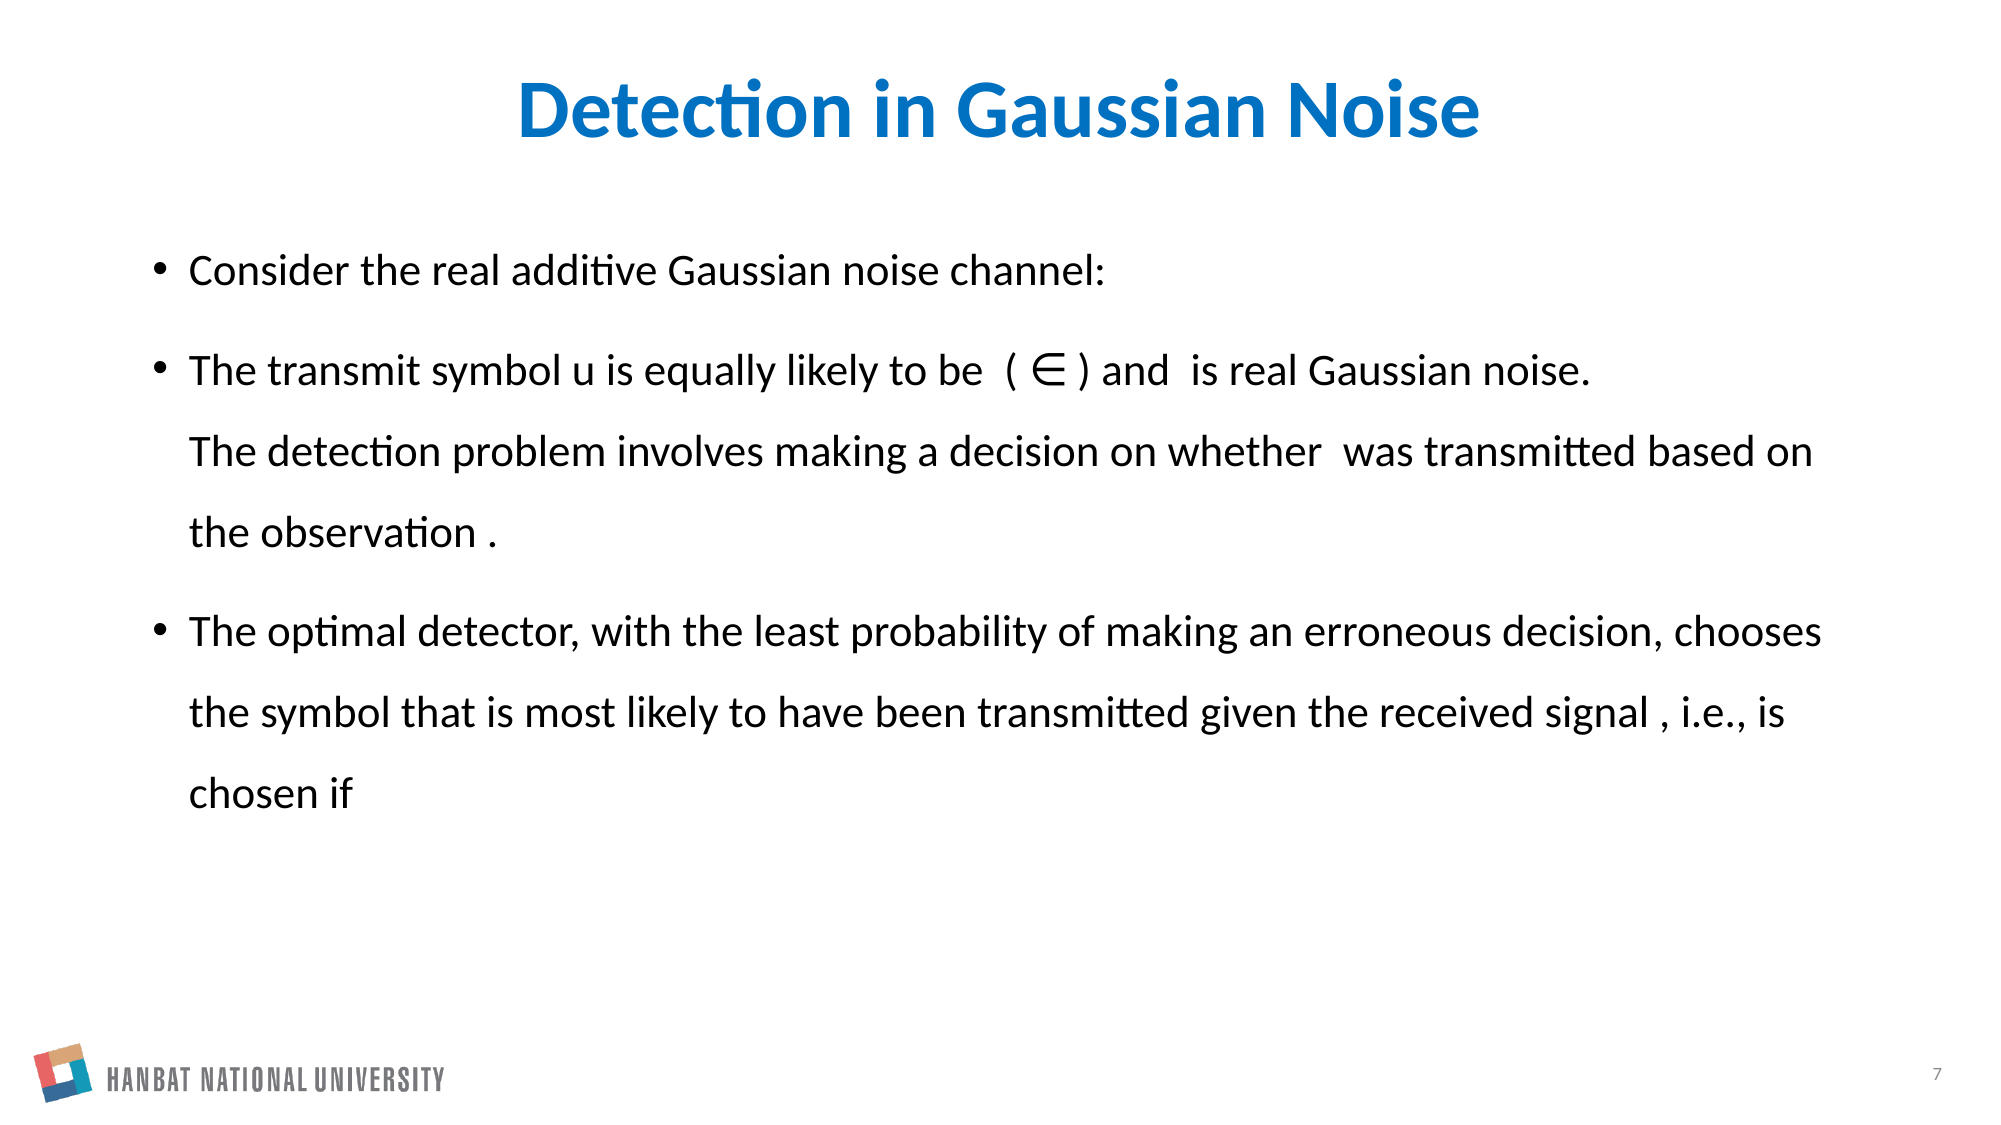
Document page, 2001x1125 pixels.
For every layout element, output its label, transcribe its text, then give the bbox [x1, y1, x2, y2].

title Detection in Gaussian Noise [137, 21, 1863, 199]
picture [33, 1043, 444, 1103]
